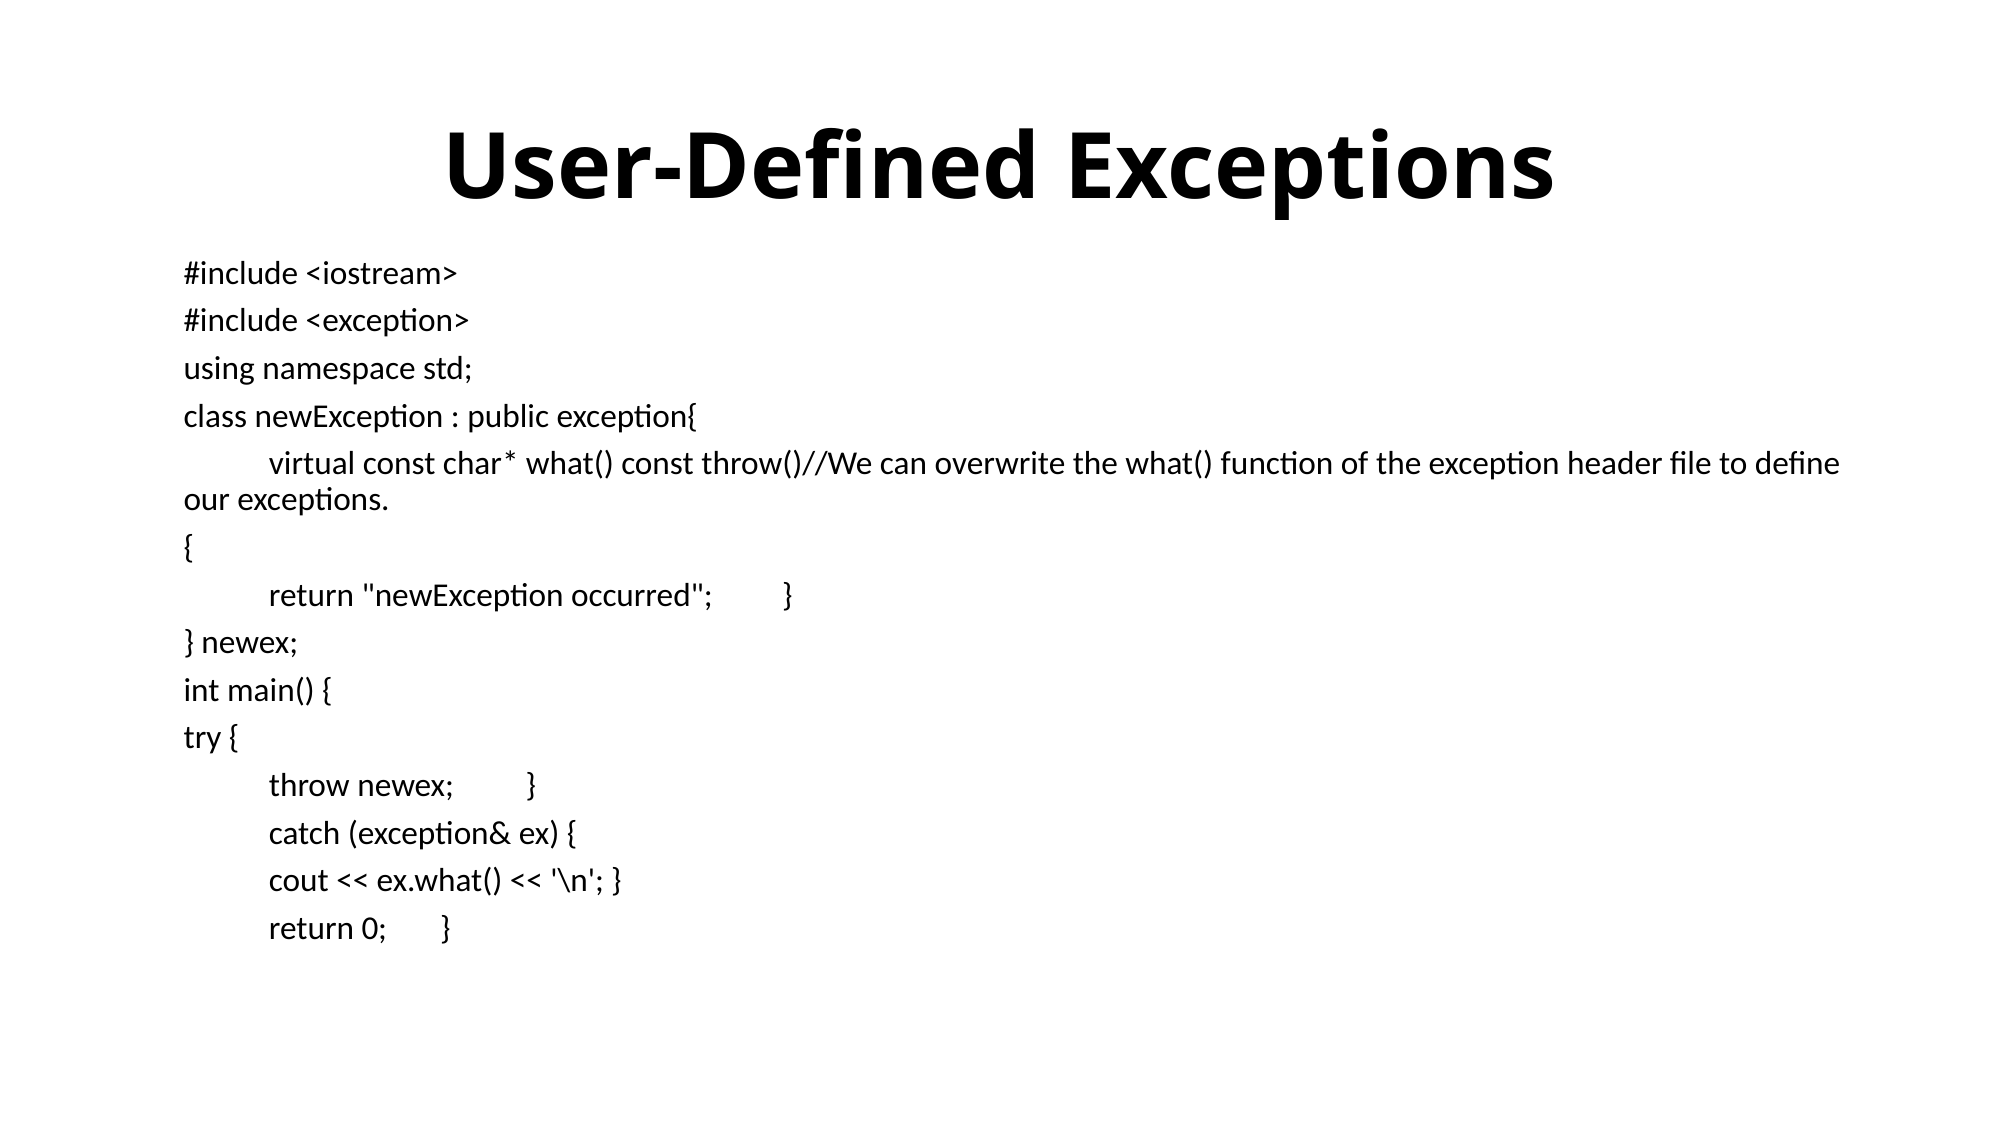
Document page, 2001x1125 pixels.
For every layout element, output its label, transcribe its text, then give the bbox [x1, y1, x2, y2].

title User-Defined Exceptions [137, 59, 1863, 278]
list #include <iostream> #include <exception> using namespace std; class newException : public exception{ virtual const char* what() const throw()//We can overwrite the what() function of the exception header file to define our exceptions. { return "newException occurred"; } } newex; int main() { try { throw newex; } catch (exception& ex) { cout << ex.what() << '\n'; } return 0; } [168, 248, 1894, 962]
